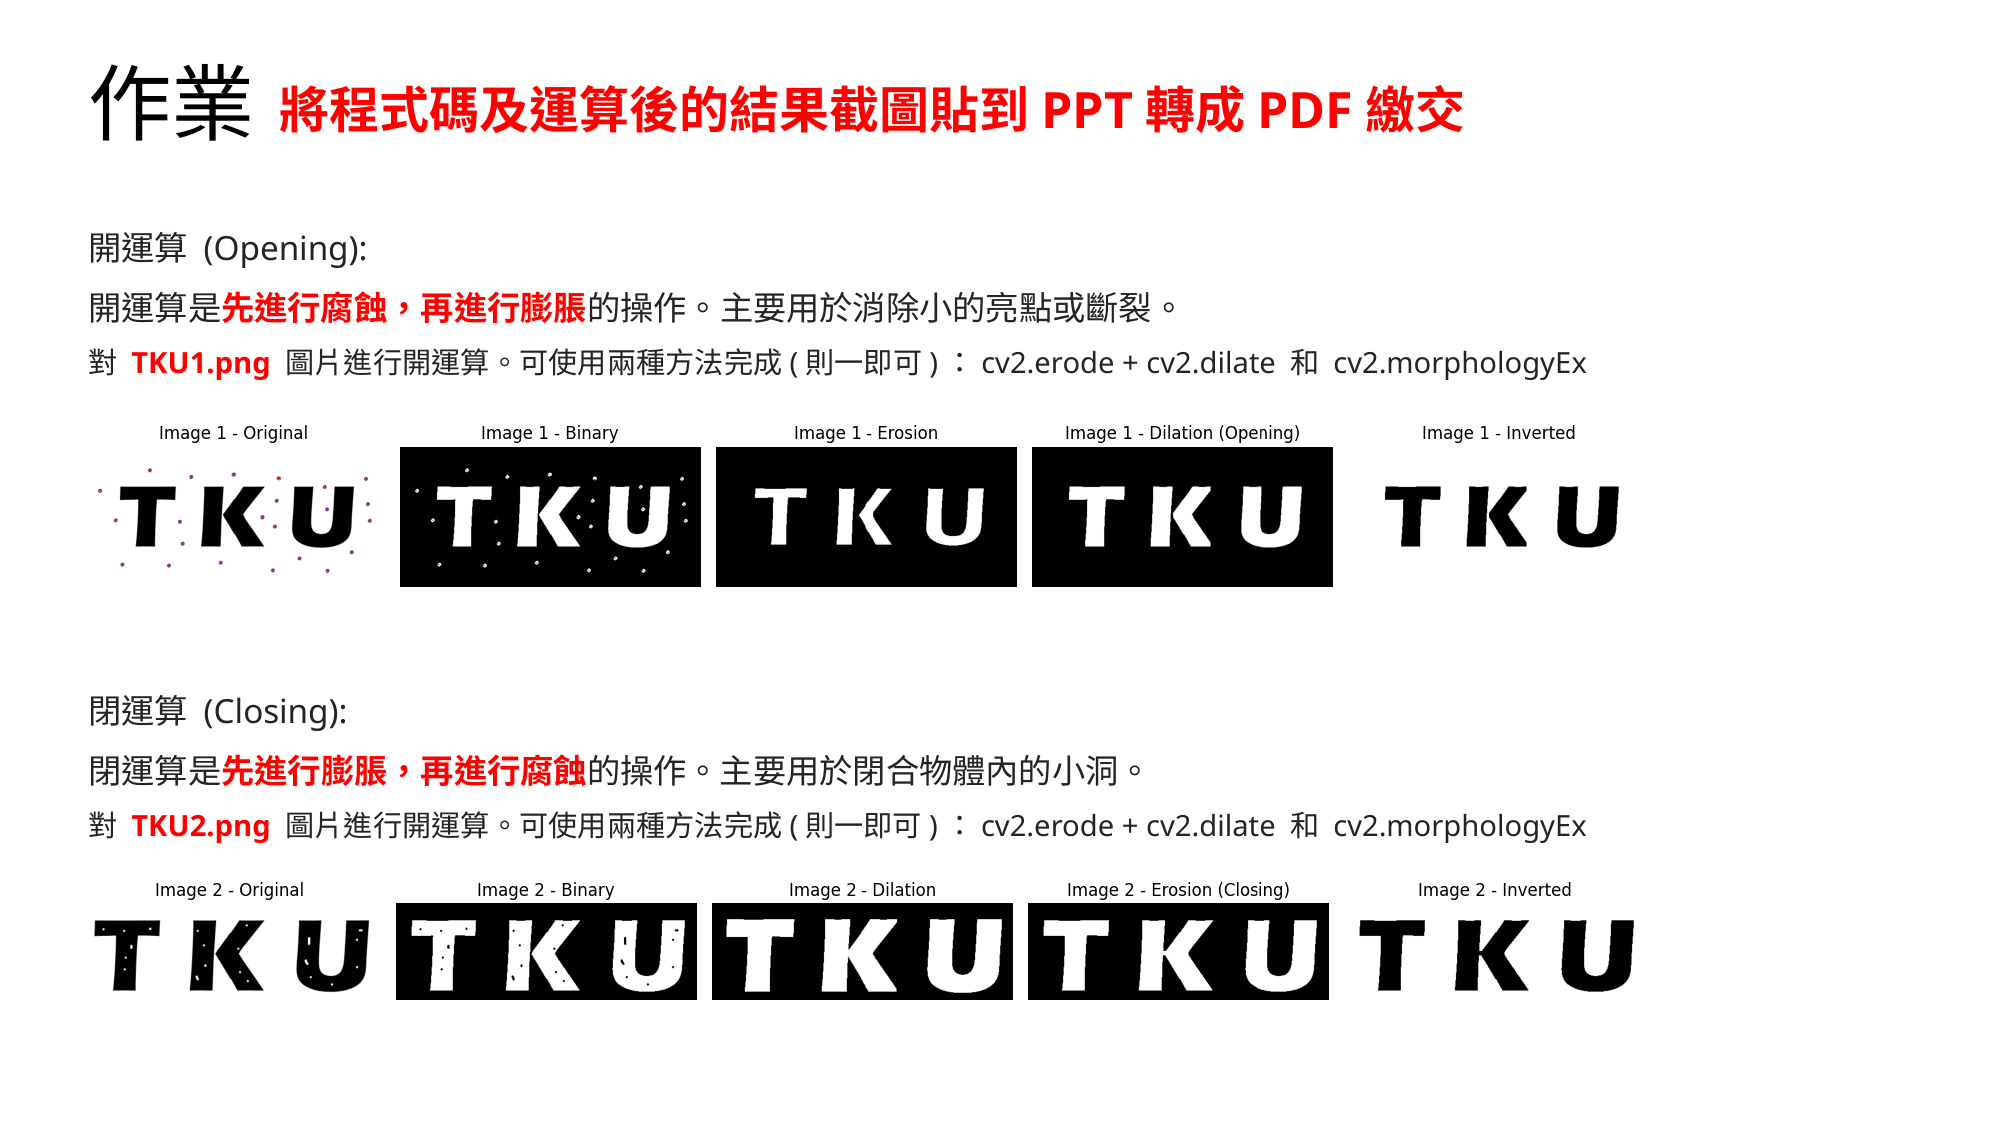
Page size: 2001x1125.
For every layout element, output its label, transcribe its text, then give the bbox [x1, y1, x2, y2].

text_box 作業 [73, 43, 279, 159]
text_box 開運算 (Opening): 開運算是先進行腐蝕，再進行膨脹的操作。主要用於消除小的亮點或斷裂。 對 TKU1.png 圖片進行開運算。可使用兩種方法完成(則一即可)：cv2.erode + cv2.dilate 和 cv2.morphologyEx [73, 199, 1963, 387]
text_box 將程式碼及運算後的結果截圖貼到PPT轉成PDF繳交 [264, 71, 1480, 146]
text_box 閉運算 (Closing): 閉運算是先進行膨脹，再進行腐蝕的操作。主要用於閉合物體內的小洞。 對 TKU2.png 圖片進行開運算。可使用兩種方法完成(則一即可)：cv2.erode + cv2.dilate 和 cv2.morphologyEx [73, 662, 1958, 910]
picture [73, 414, 1659, 597]
picture [86, 859, 1659, 1017]
